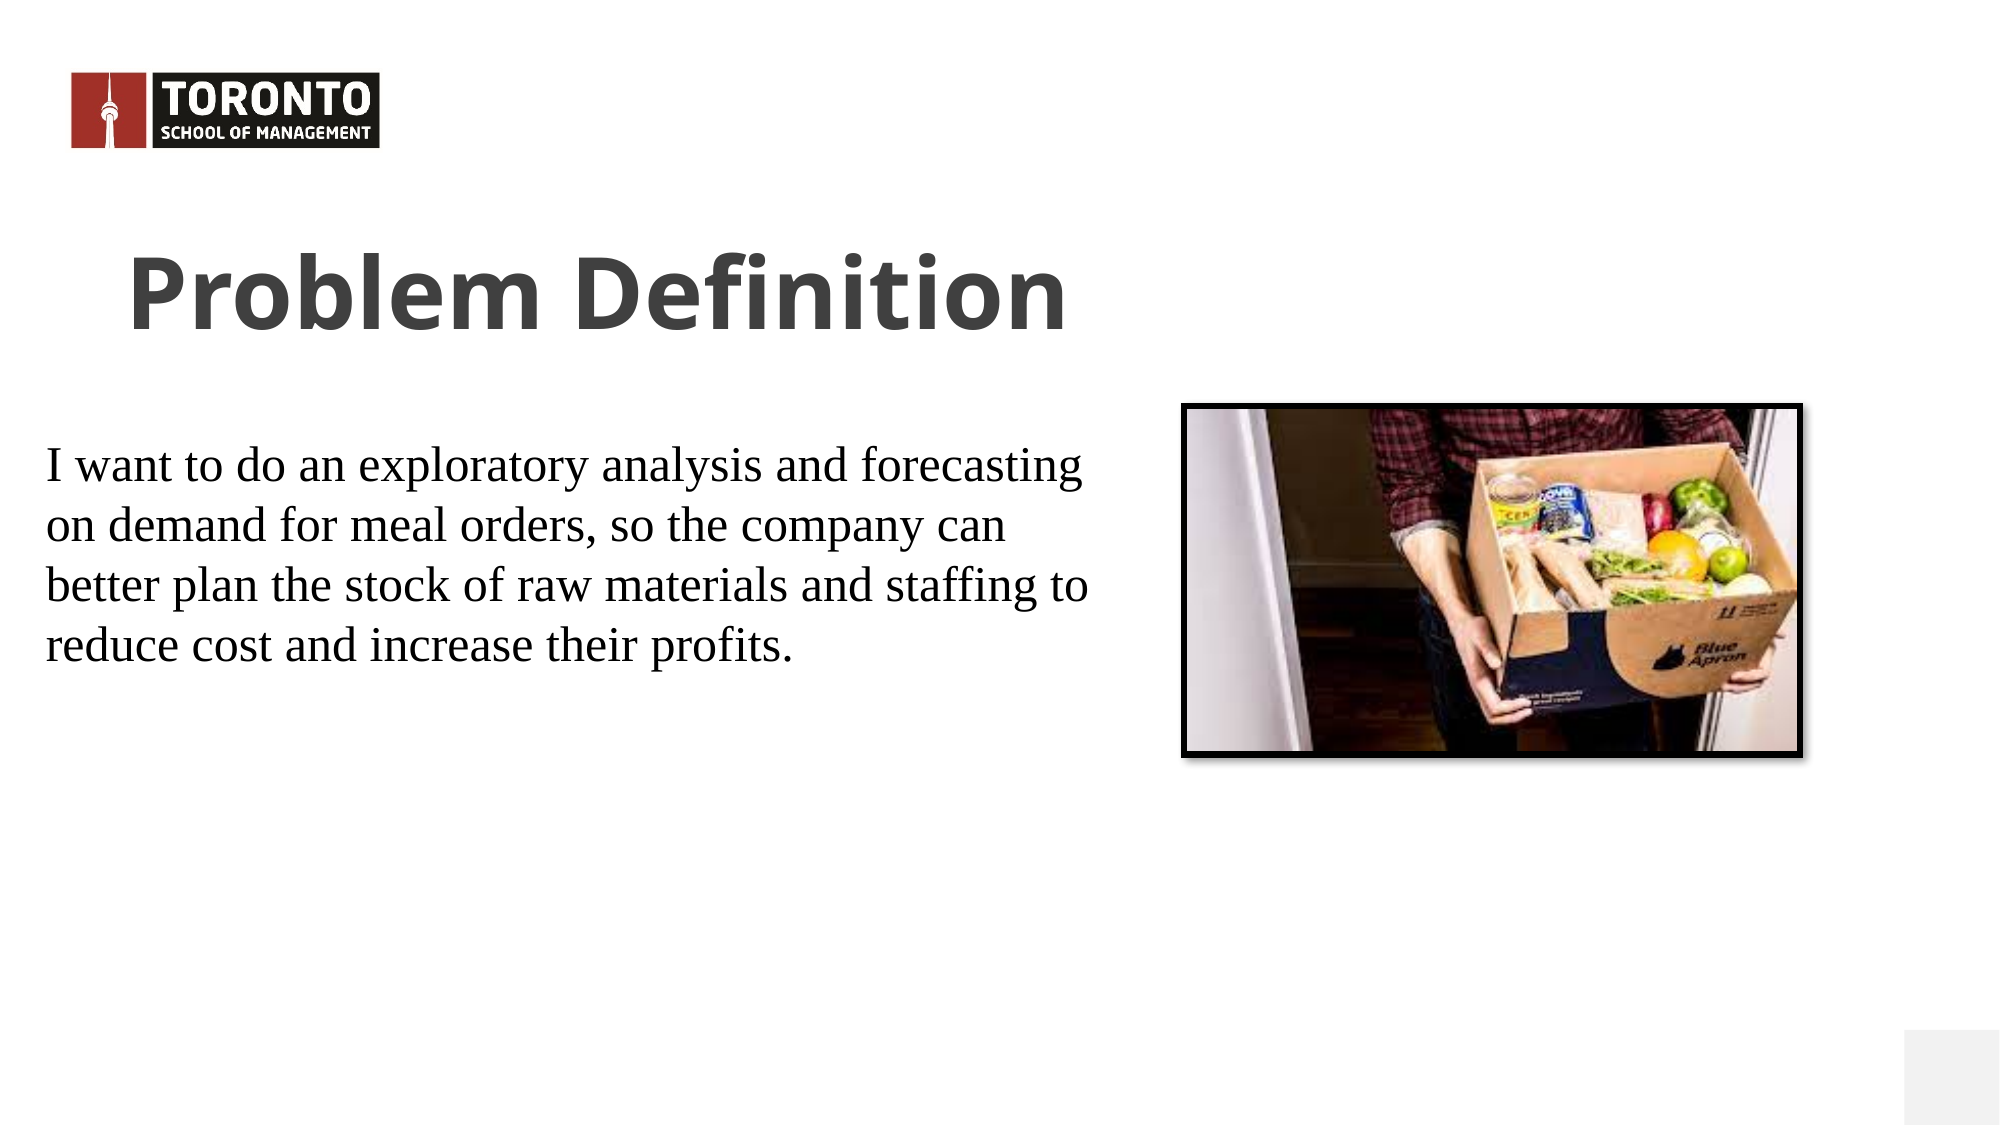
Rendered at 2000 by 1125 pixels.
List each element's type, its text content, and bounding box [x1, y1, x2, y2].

picture [1186, 408, 1798, 752]
title Problem Definition [125, 219, 1177, 386]
picture [65, 68, 384, 153]
text_box I want to do an exploratory analysis and forecasting on demand for meal orders, so the company can better plan the stock of raw materials and staffing to reduce cost and increase their profits. [31, 424, 1120, 680]
